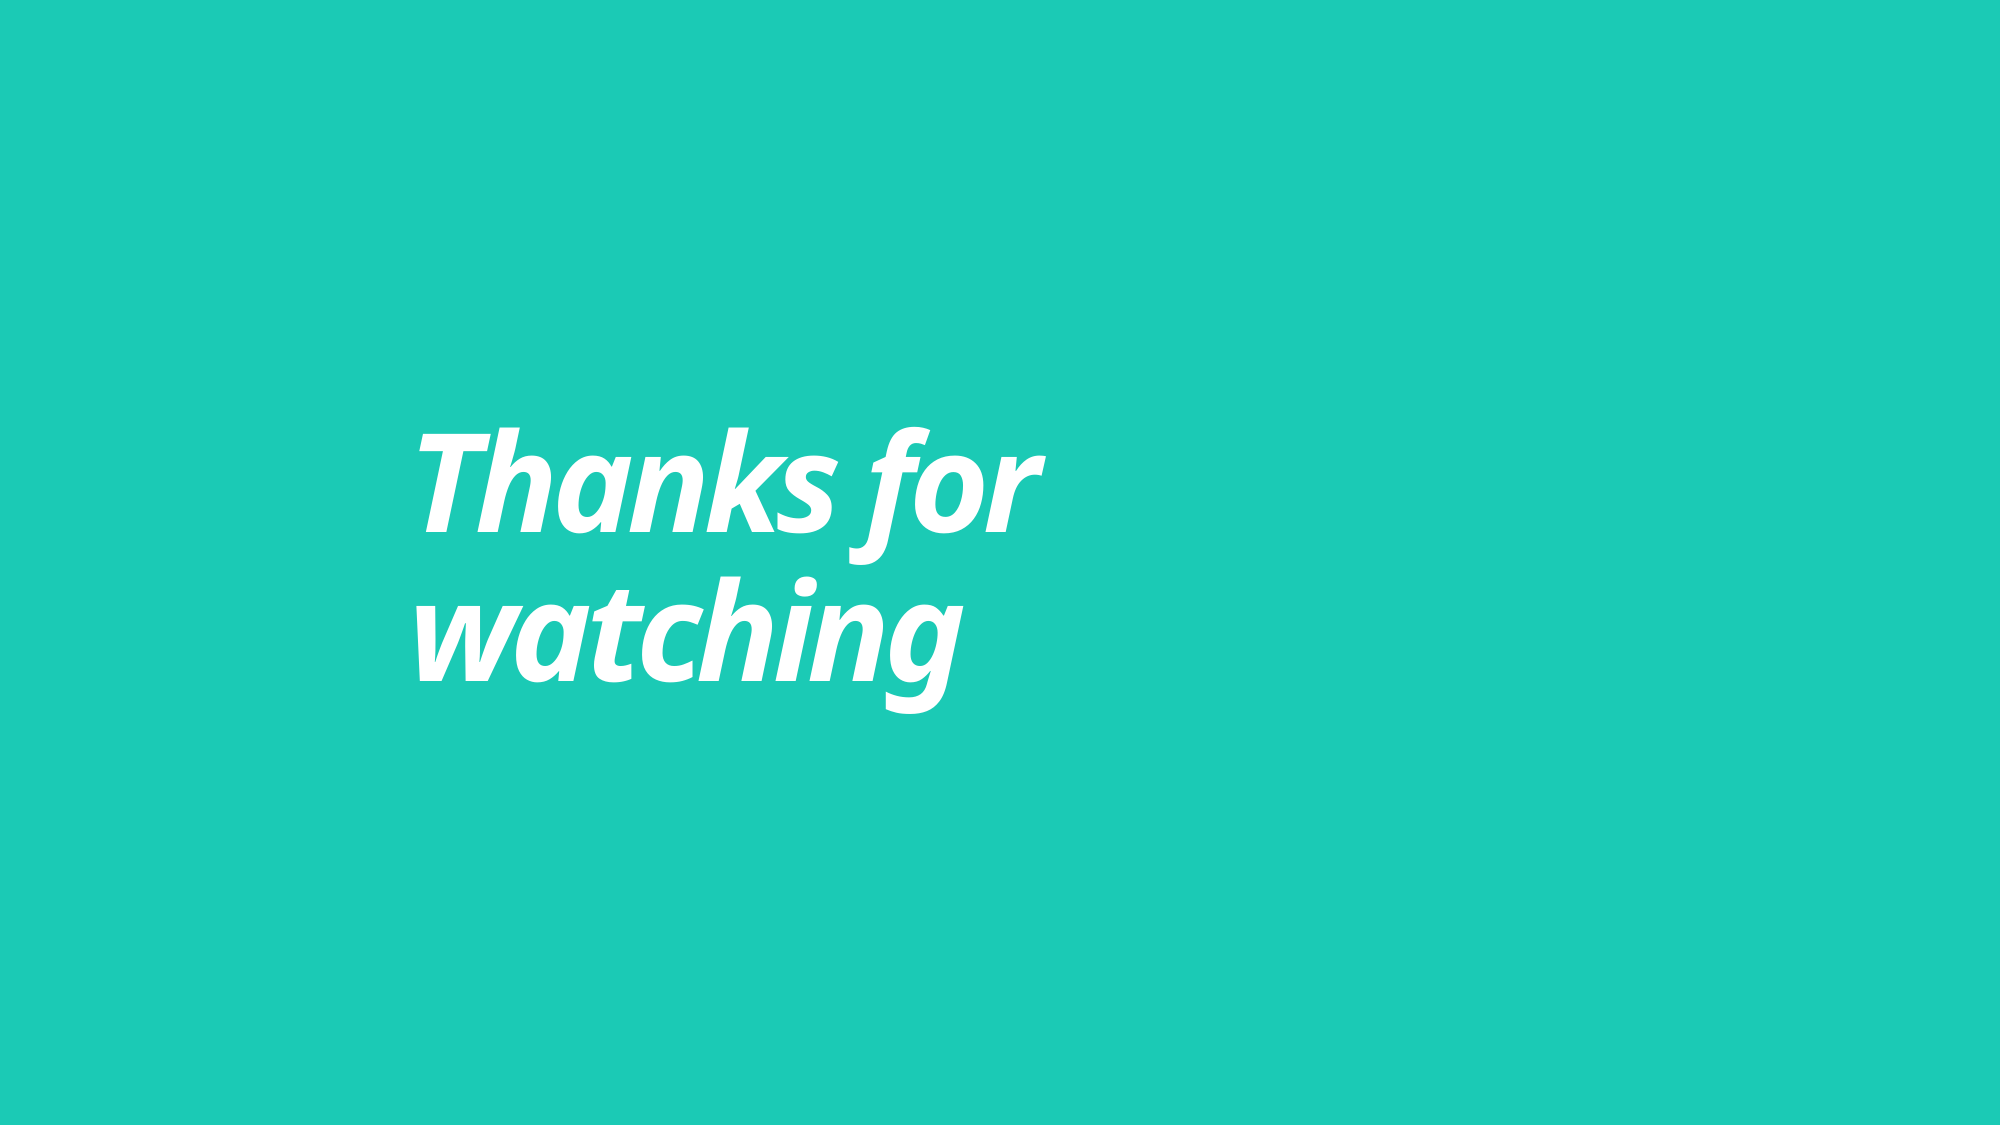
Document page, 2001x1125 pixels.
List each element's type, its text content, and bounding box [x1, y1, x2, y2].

text_box Thanks for watching [393, 509, 1578, 616]
text_box [0, 0, 2000, 1125]
